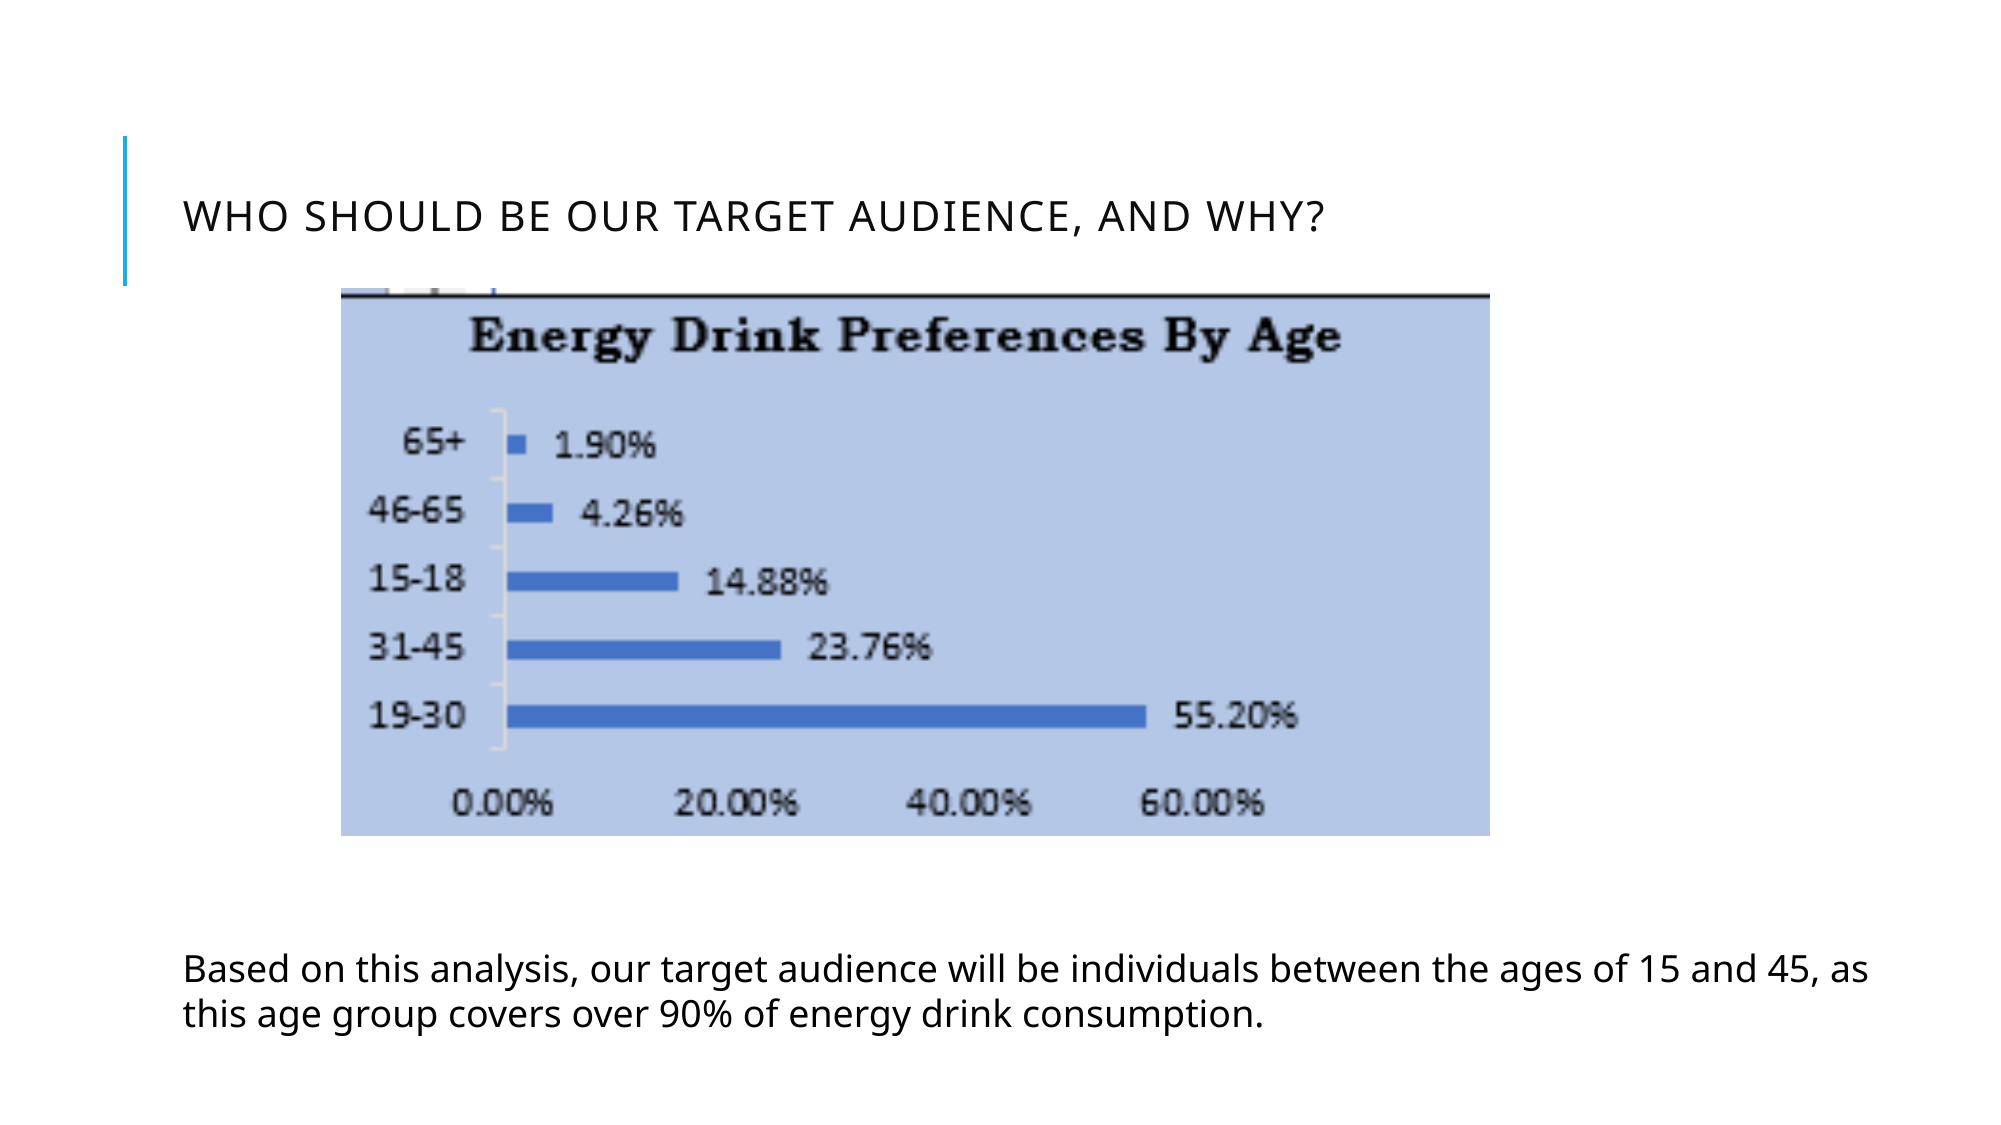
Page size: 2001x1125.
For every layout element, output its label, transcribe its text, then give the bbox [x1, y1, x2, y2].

title Who should be our target audience, and why? [168, 96, 1763, 342]
picture [341, 288, 1490, 837]
text_box Based on this analysis, our target audience will be individuals between the ages of 15 and 45, as this age group covers over 90% of energy drink consumption. [167, 892, 1921, 1043]
